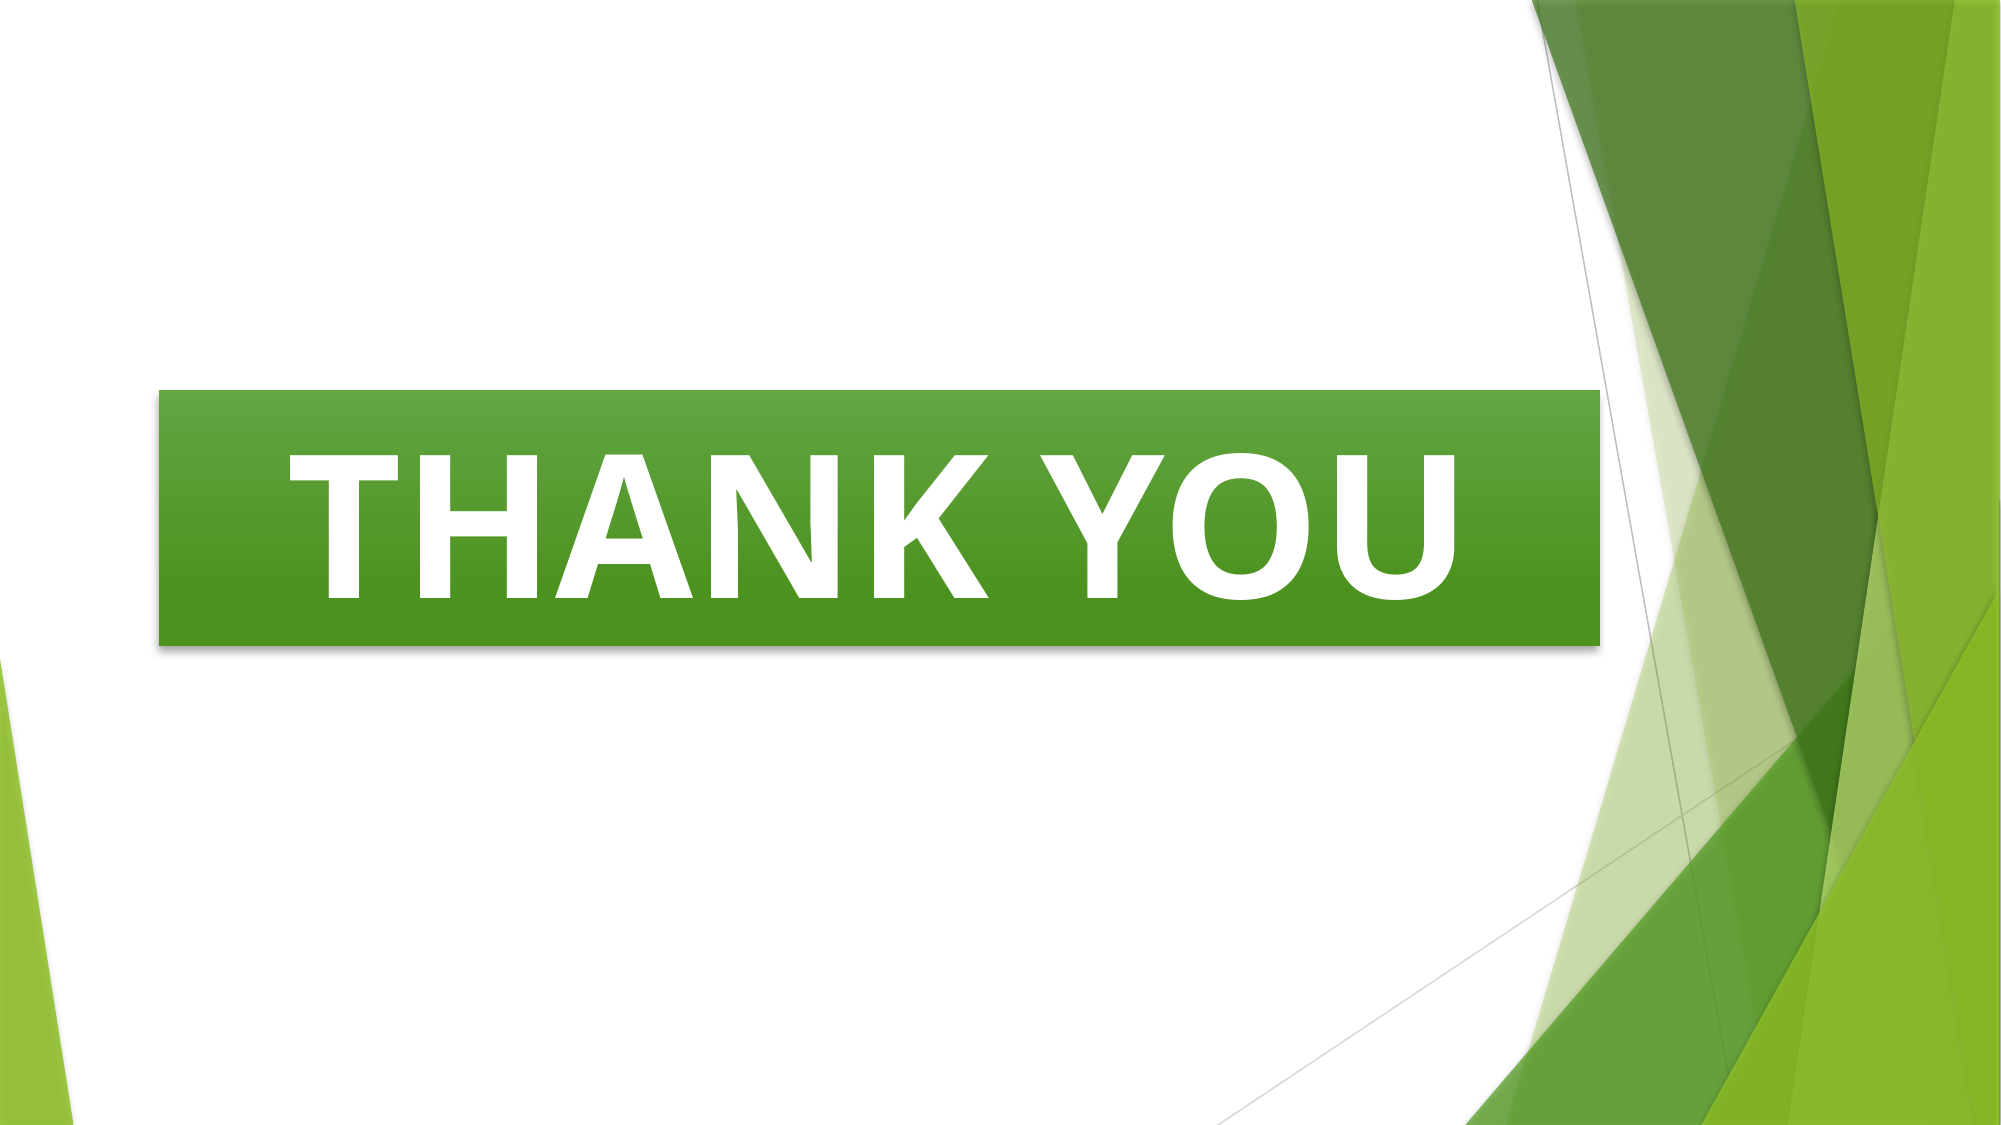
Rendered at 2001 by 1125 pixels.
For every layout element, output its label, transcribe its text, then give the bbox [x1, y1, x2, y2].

text_box THANK YOU [159, 390, 1600, 646]
